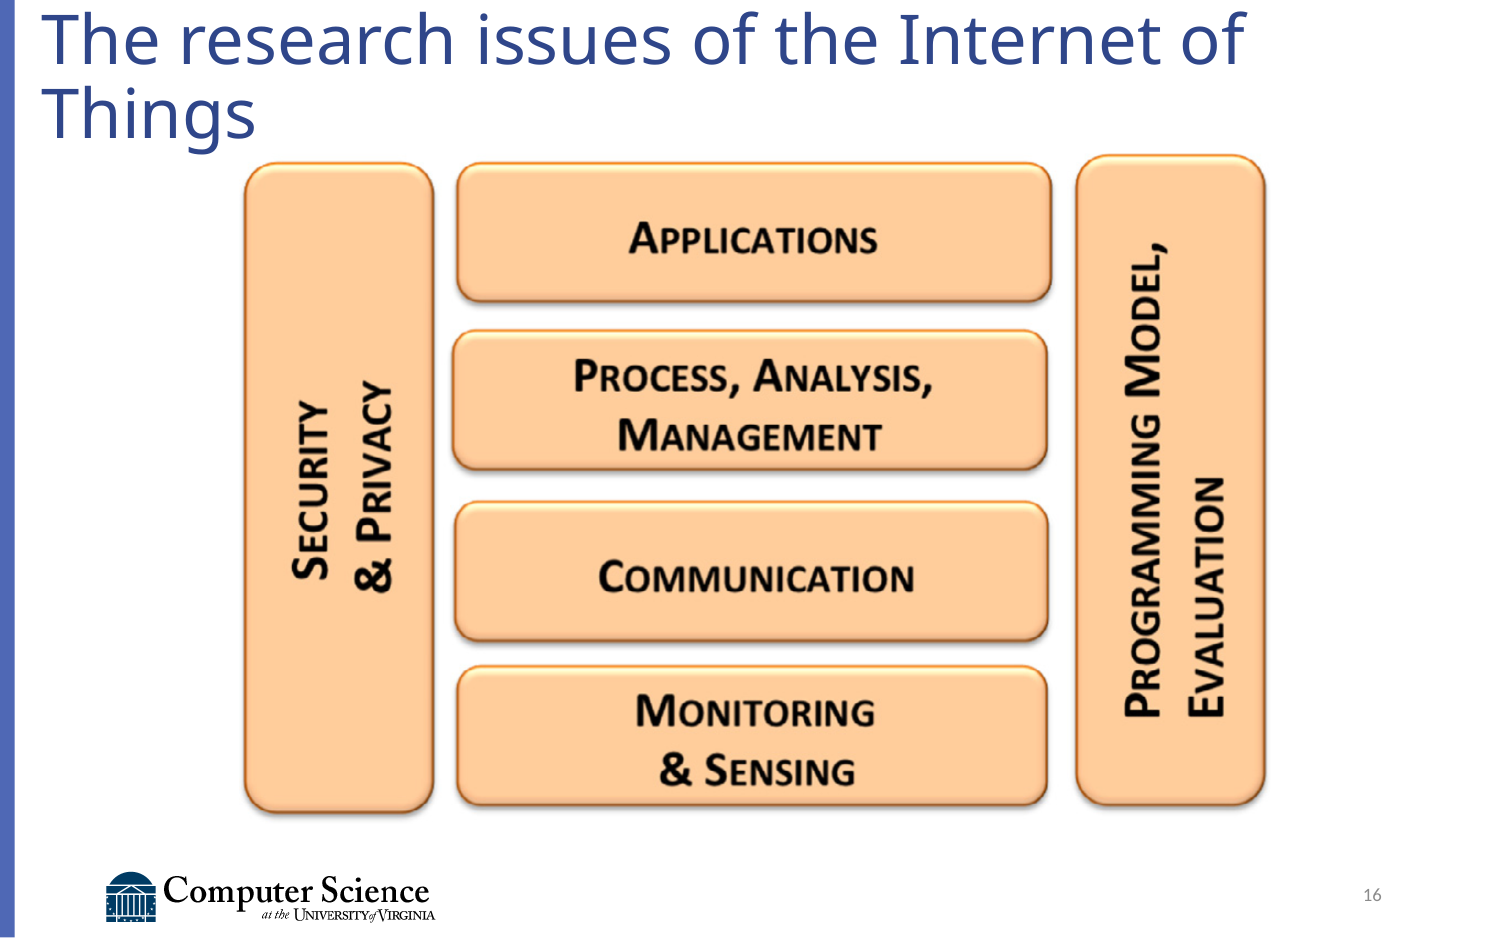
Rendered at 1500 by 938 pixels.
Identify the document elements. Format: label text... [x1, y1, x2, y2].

slide_number 16 [1059, 868, 1397, 919]
picture [103, 870, 441, 923]
picture [218, 144, 1291, 838]
title The research issues of the Internet of Things [26, 14, 1483, 145]
